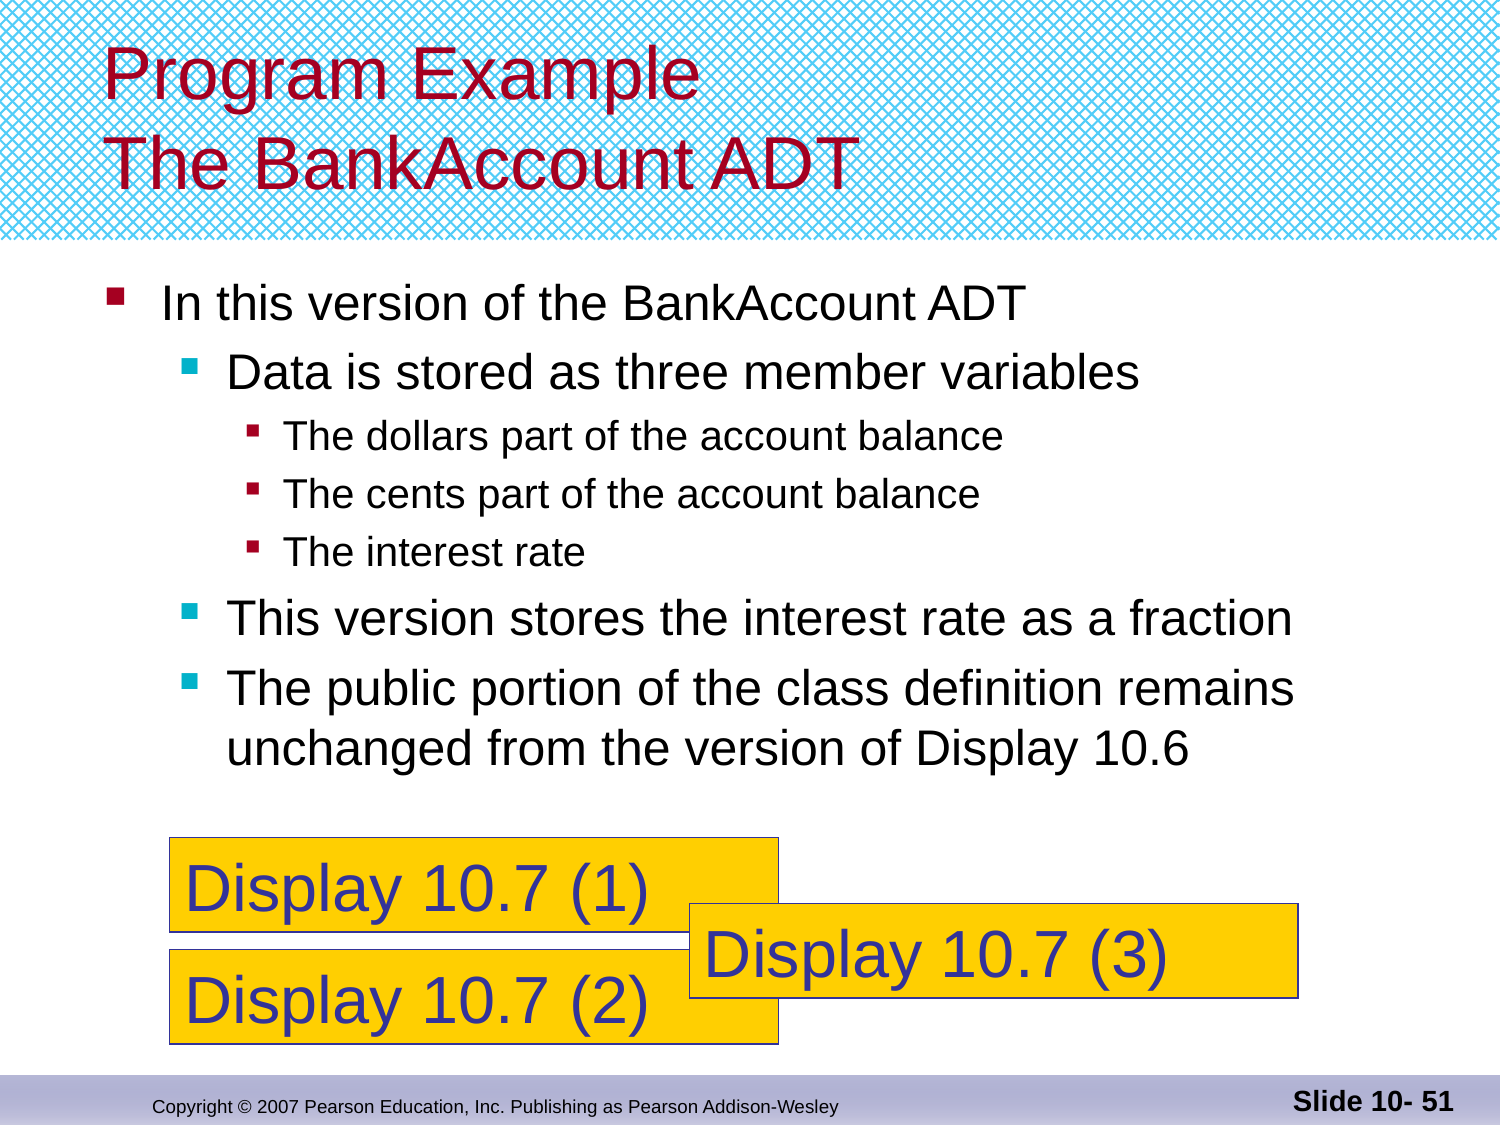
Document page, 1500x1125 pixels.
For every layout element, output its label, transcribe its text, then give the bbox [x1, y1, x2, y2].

list In this version of the BankAccount ADT Data is stored as three member variables The dollars part of the account balance The cents part of the account balance The interest rate This version stores the interest rate as a fraction The public portion of the class definition remains unchanged from the version of Display 10.6 [89, 262, 1451, 1013]
title Program Example The BankAccount ADT [87, 49, 1451, 213]
text_box Display 10.7 (2) [169, 1013, 779, 1045]
slide_number Slide 10- 51 [1156, 1049, 1470, 1125]
